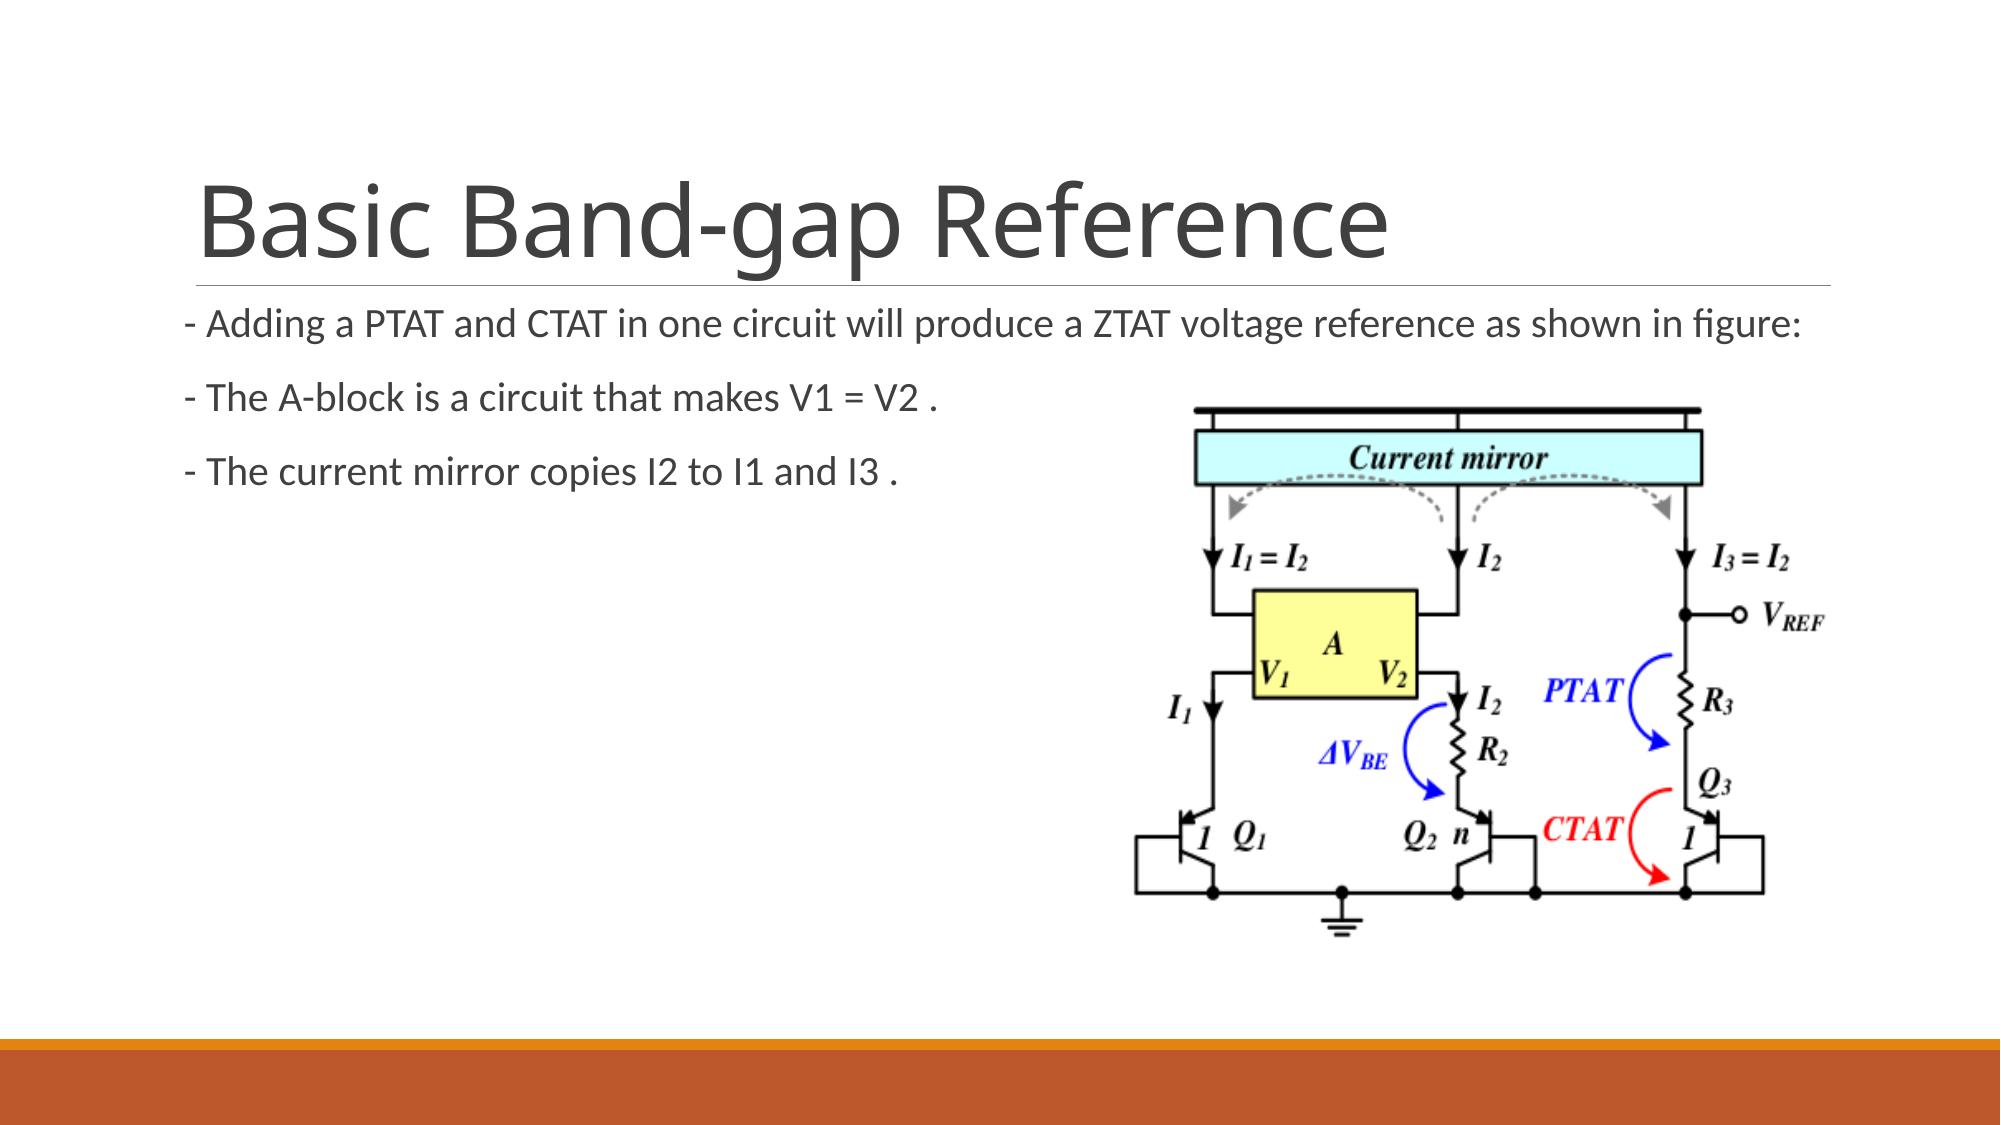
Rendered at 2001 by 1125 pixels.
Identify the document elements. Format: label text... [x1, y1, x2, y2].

picture [1103, 379, 1832, 942]
list - Adding a PTAT and CTAT in one circuit will produce a ZTAT voltage reference as shown in figure: - The A-block is a circuit that makes V1 = V2 . - The current mirror copies I2 to I1 and I3 . [168, 293, 1819, 1009]
title Basic Band-gap Reference [180, 47, 1830, 285]
